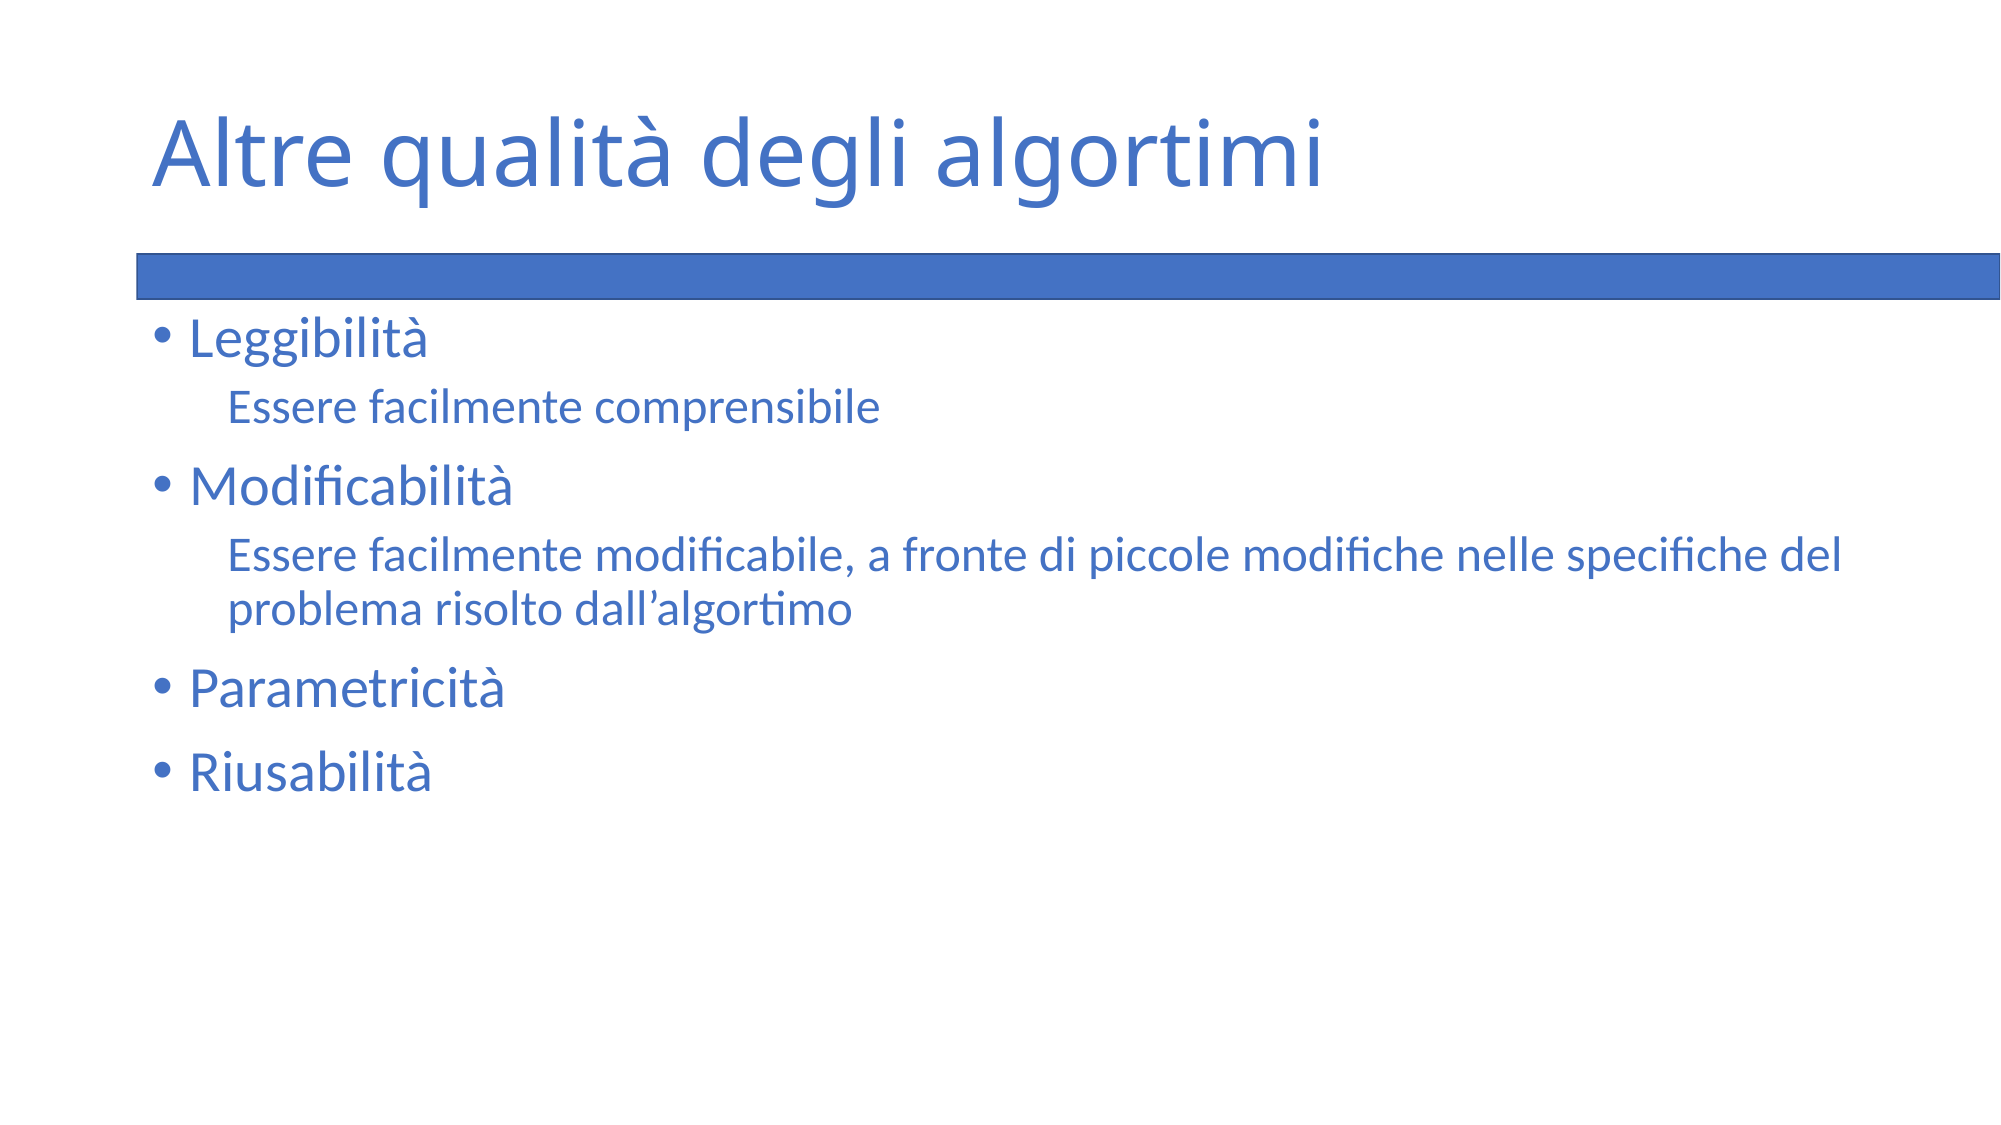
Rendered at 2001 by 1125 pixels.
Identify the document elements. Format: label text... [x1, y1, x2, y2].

title Altre qualità degli algortimi [137, 59, 1863, 255]
list Leggibilità Essere facilmente comprensibile Modificabilità Essere facilmente modificabile, a fronte di piccole modifiche nelle specifiche del problema risolto dall’algortimo Parametricità Riusabilità [137, 299, 1863, 1014]
